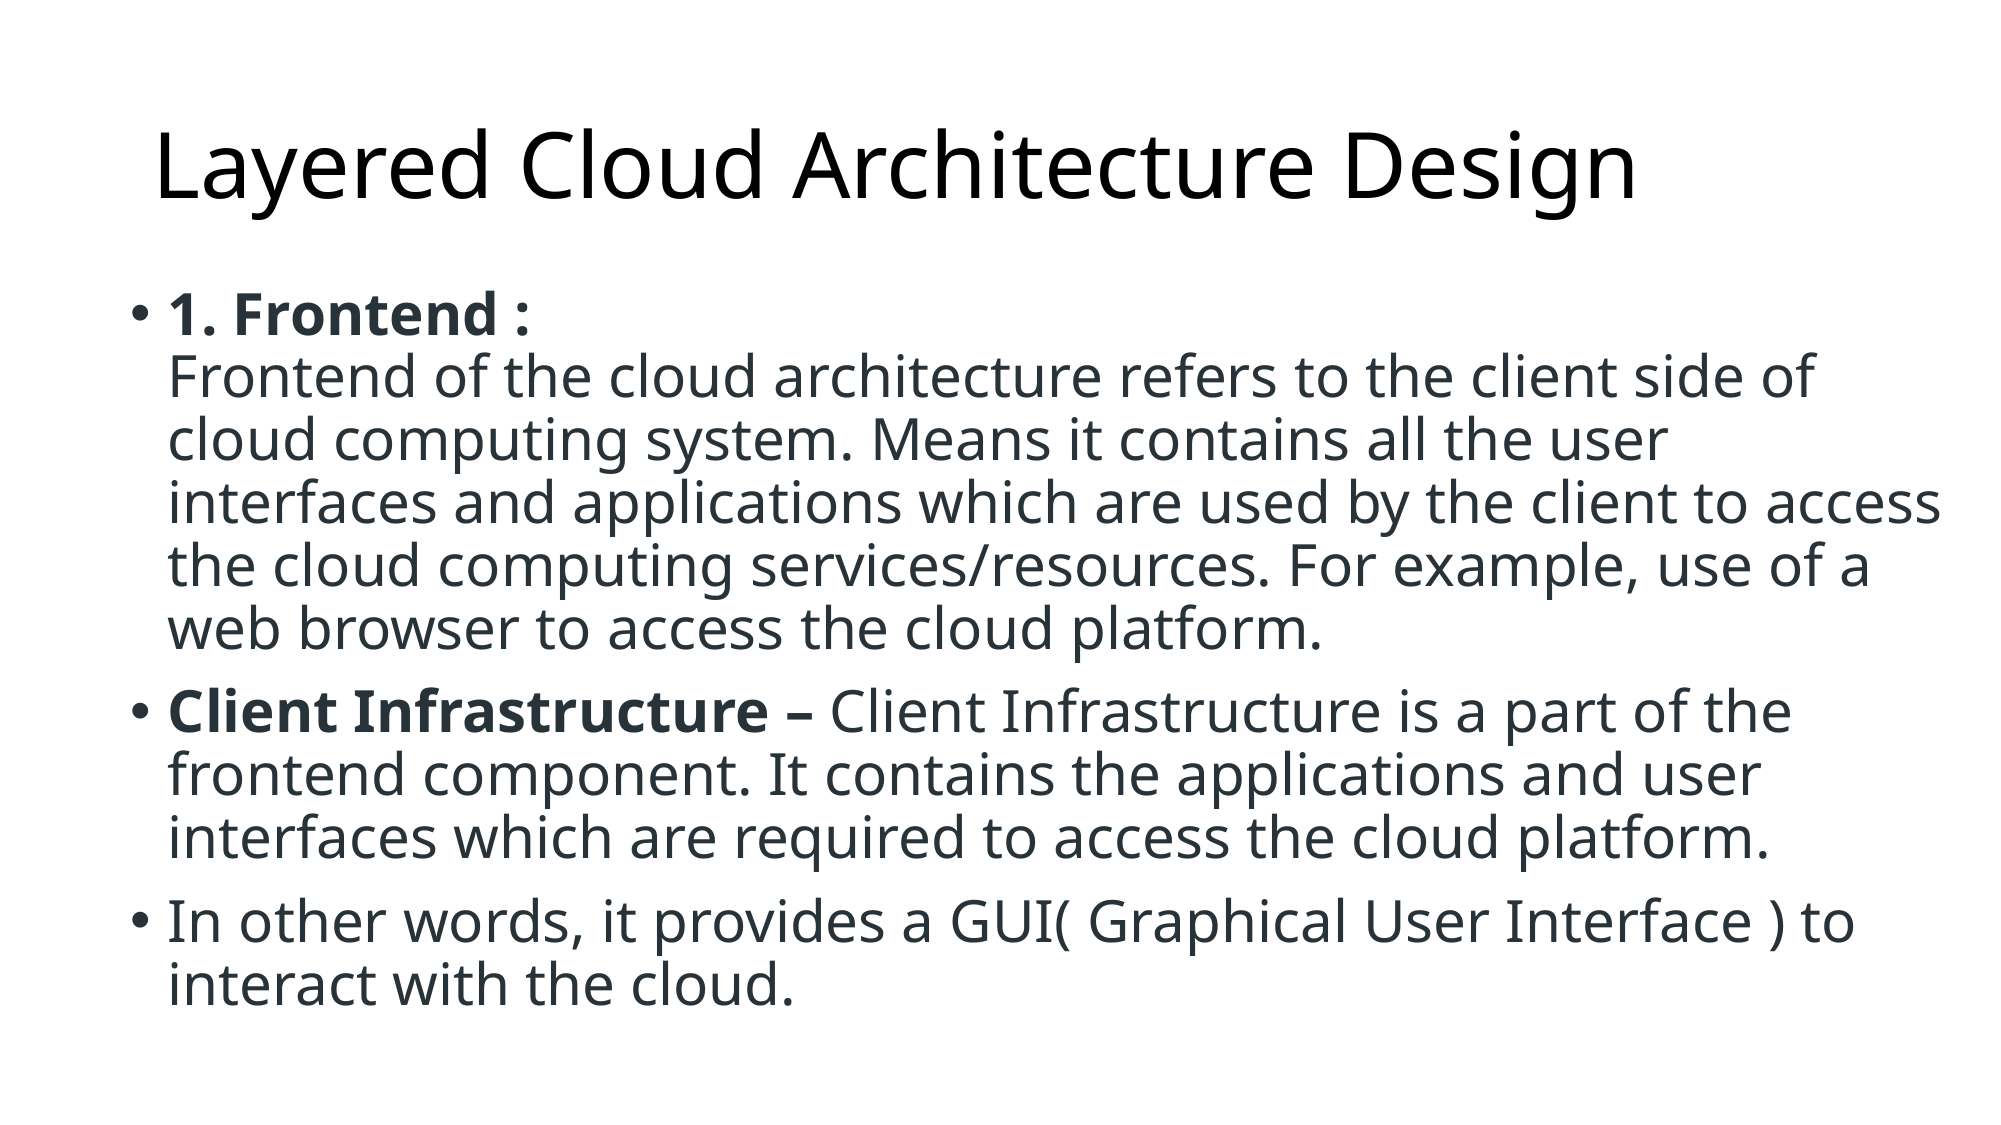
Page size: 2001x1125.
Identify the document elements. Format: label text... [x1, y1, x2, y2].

list 1. Frontend : Frontend of the cloud architecture refers to the client side of cloud computing system. Means it contains all the user interfaces and applications which are used by the client to access the cloud computing services/resources. For example, use of a web browser to access the cloud platform. Client Infrastructure – Client Infrastructure is a part of the frontend component. It contains the applications and user interfaces which are required to access the cloud platform. In other words, it provides a GUI( Graphical User Interface ) to interact with the cloud. [115, 277, 1961, 1101]
title Layered Cloud Architecture Design [137, 59, 1863, 277]
